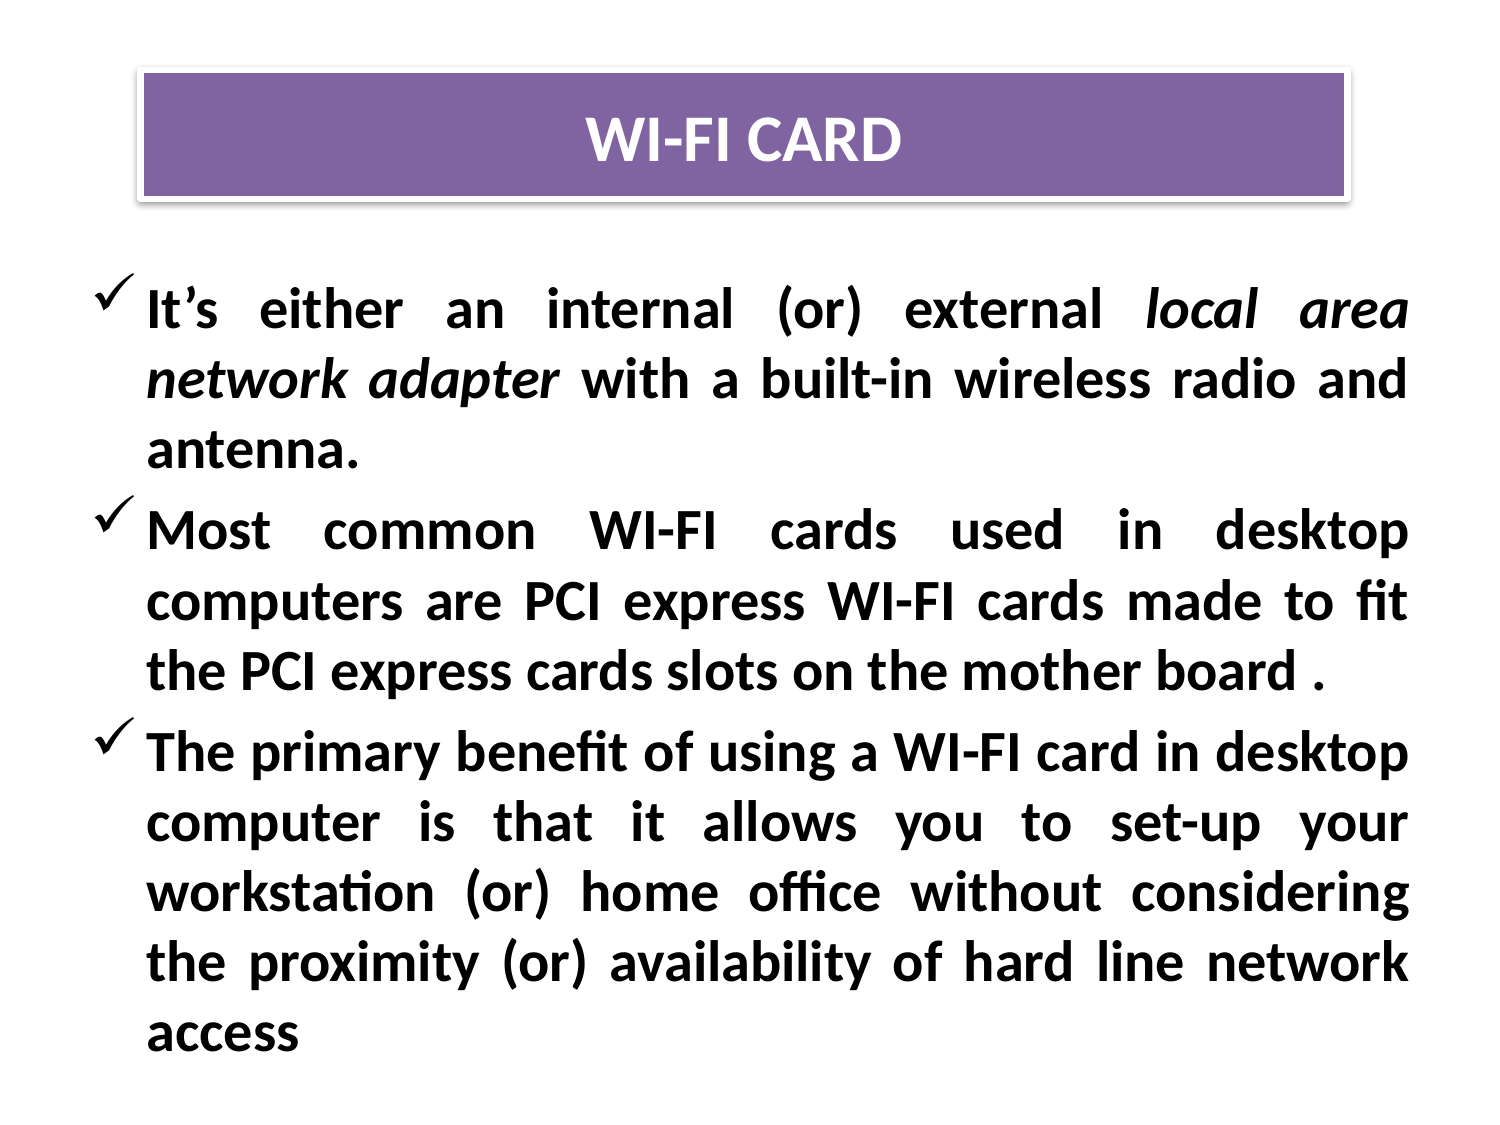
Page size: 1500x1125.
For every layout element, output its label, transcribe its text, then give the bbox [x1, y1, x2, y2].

list It’s either an internal (or) external local area network adapter with a built-in wireless radio and antenna. Most common WI-FI cards used in desktop computers are PCI express WI-FI cards made to fit the PCI express cards slots on the mother board . The primary benefit of using a WI-FI card in desktop computer is that it allows you to set-up your workstation (or) home office without considering the proximity (or) availability of hard line network access [75, 262, 1425, 1067]
text_box WI-FI CARD [137, 67, 1351, 202]
